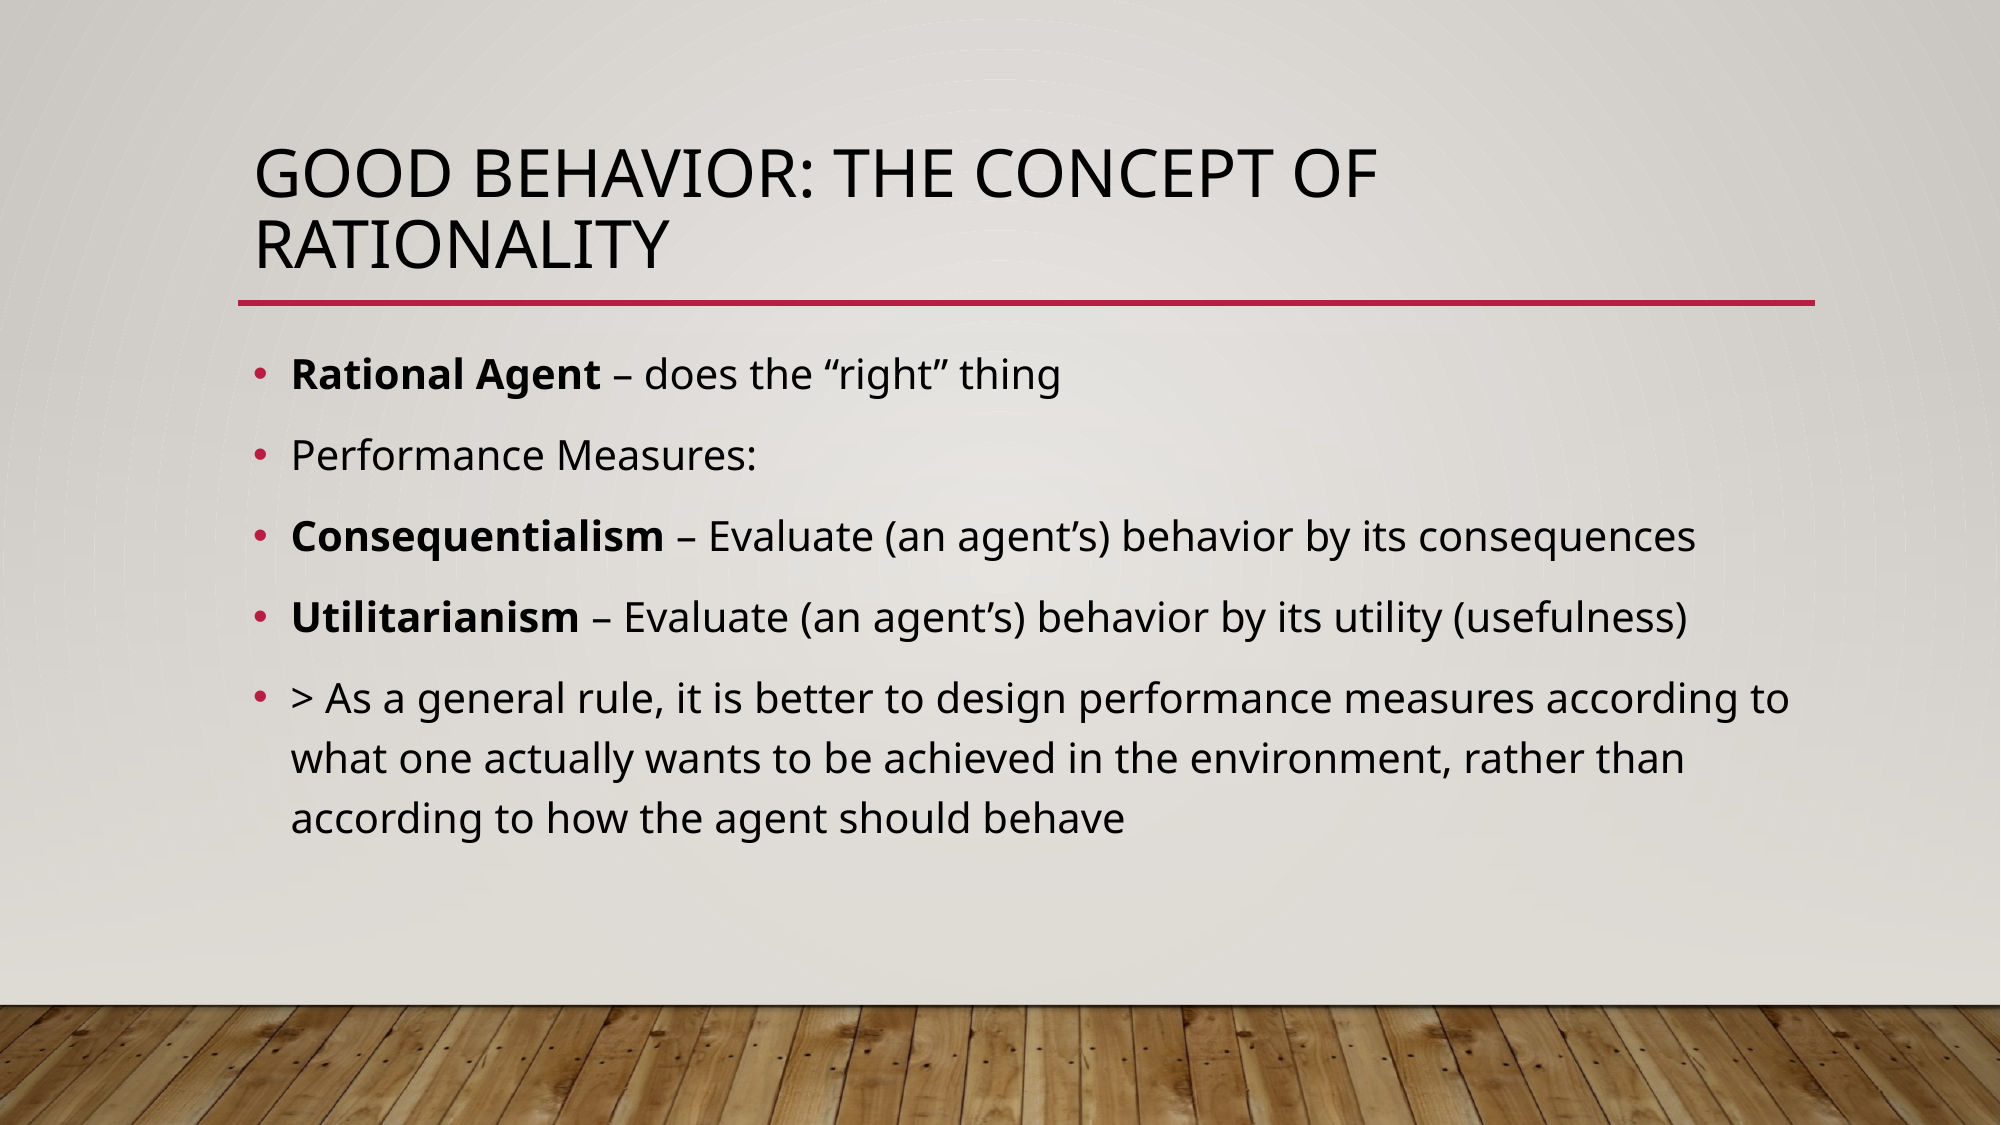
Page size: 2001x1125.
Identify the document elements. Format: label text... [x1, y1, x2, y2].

list Rational Agent – does the “right” thing Performance Measures: Consequentialism – Evaluate (an agent’s) behavior by its consequences Utilitarianism – Evaluate (an agent’s) behavior by its utility (usefulness) > As a general rule, it is better to design performance measures according to what one actually wants to be achieved in the environment, rather than according to how the agent should behave [238, 330, 1814, 897]
picture [0, 1005, 2000, 1125]
title Good behavior: The concept of rationality [238, 131, 1814, 305]
